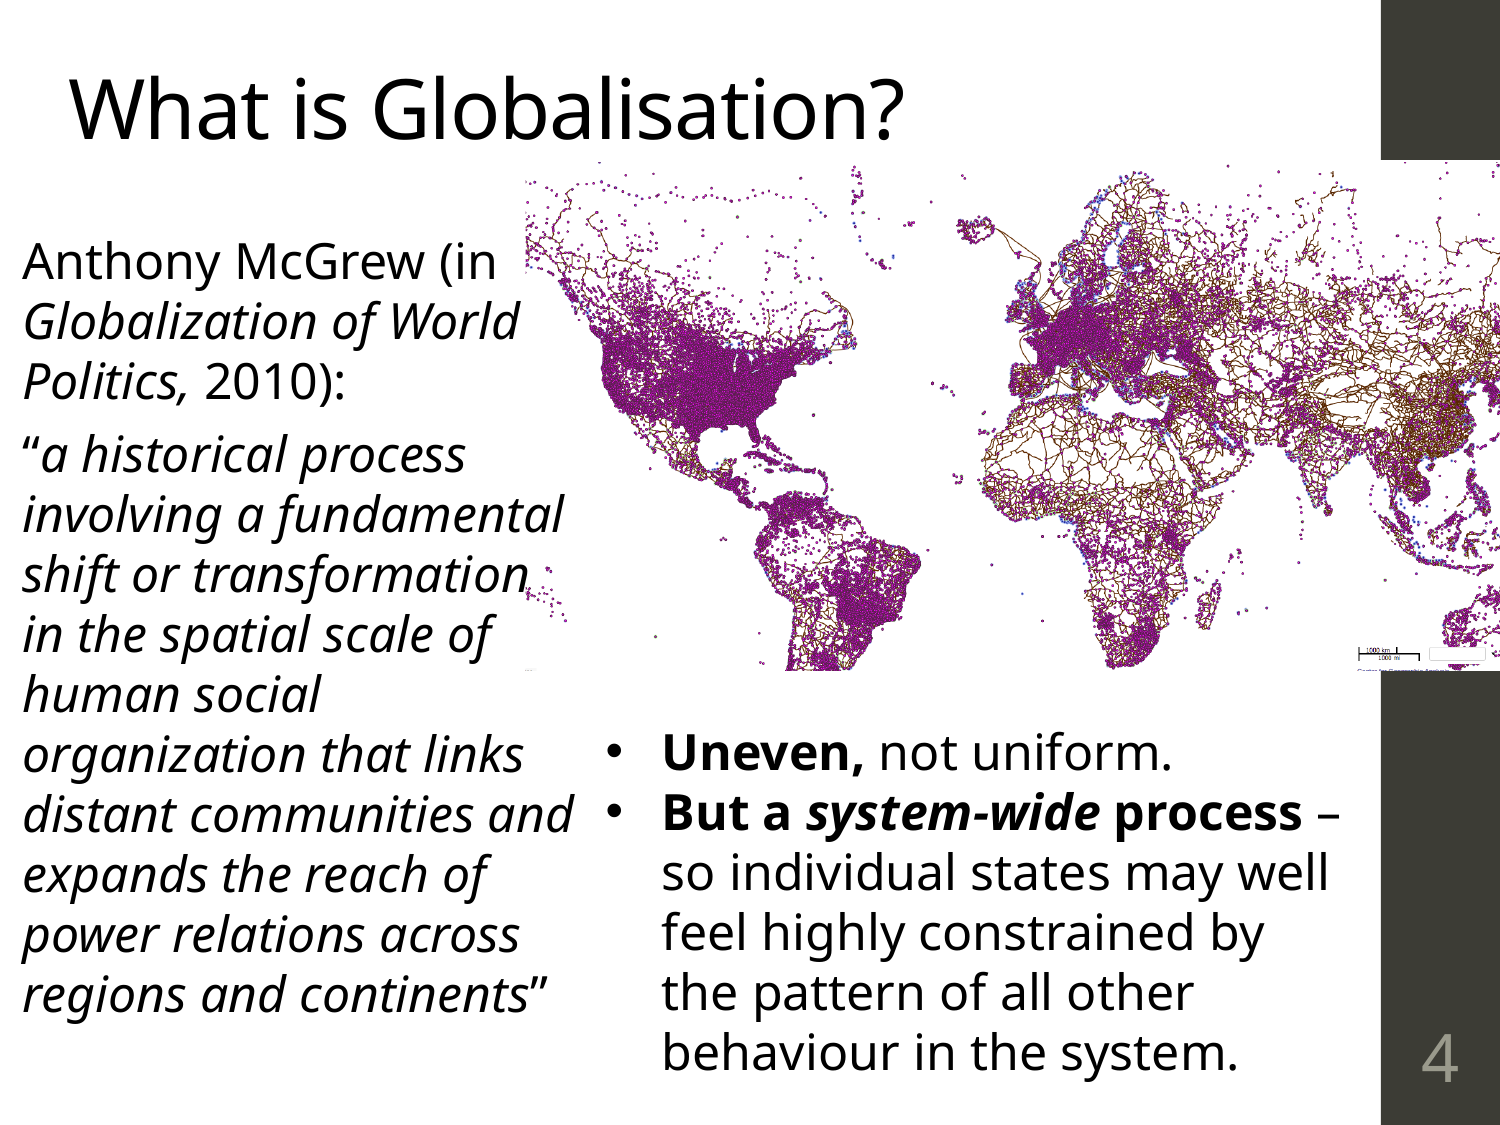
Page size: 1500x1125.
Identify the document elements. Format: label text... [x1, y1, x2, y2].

title What is Globalisation? [53, 60, 1348, 173]
slide_number 4 [1384, 1012, 1498, 1110]
text_box Uneven, not uniform. But a system-wide process – so individual states may well feel highly constrained by the pattern of all other behaviour in the system. [590, 712, 1363, 1088]
text_box Anthony McGrew (in Globalization of World Politics, 2010): “a historical process involving a fundamental shift or transformation in the spatial scale of human social organization that links distant communities and expands the reach of power relations across regions and continents” [7, 222, 591, 1090]
picture [525, 160, 1500, 671]
